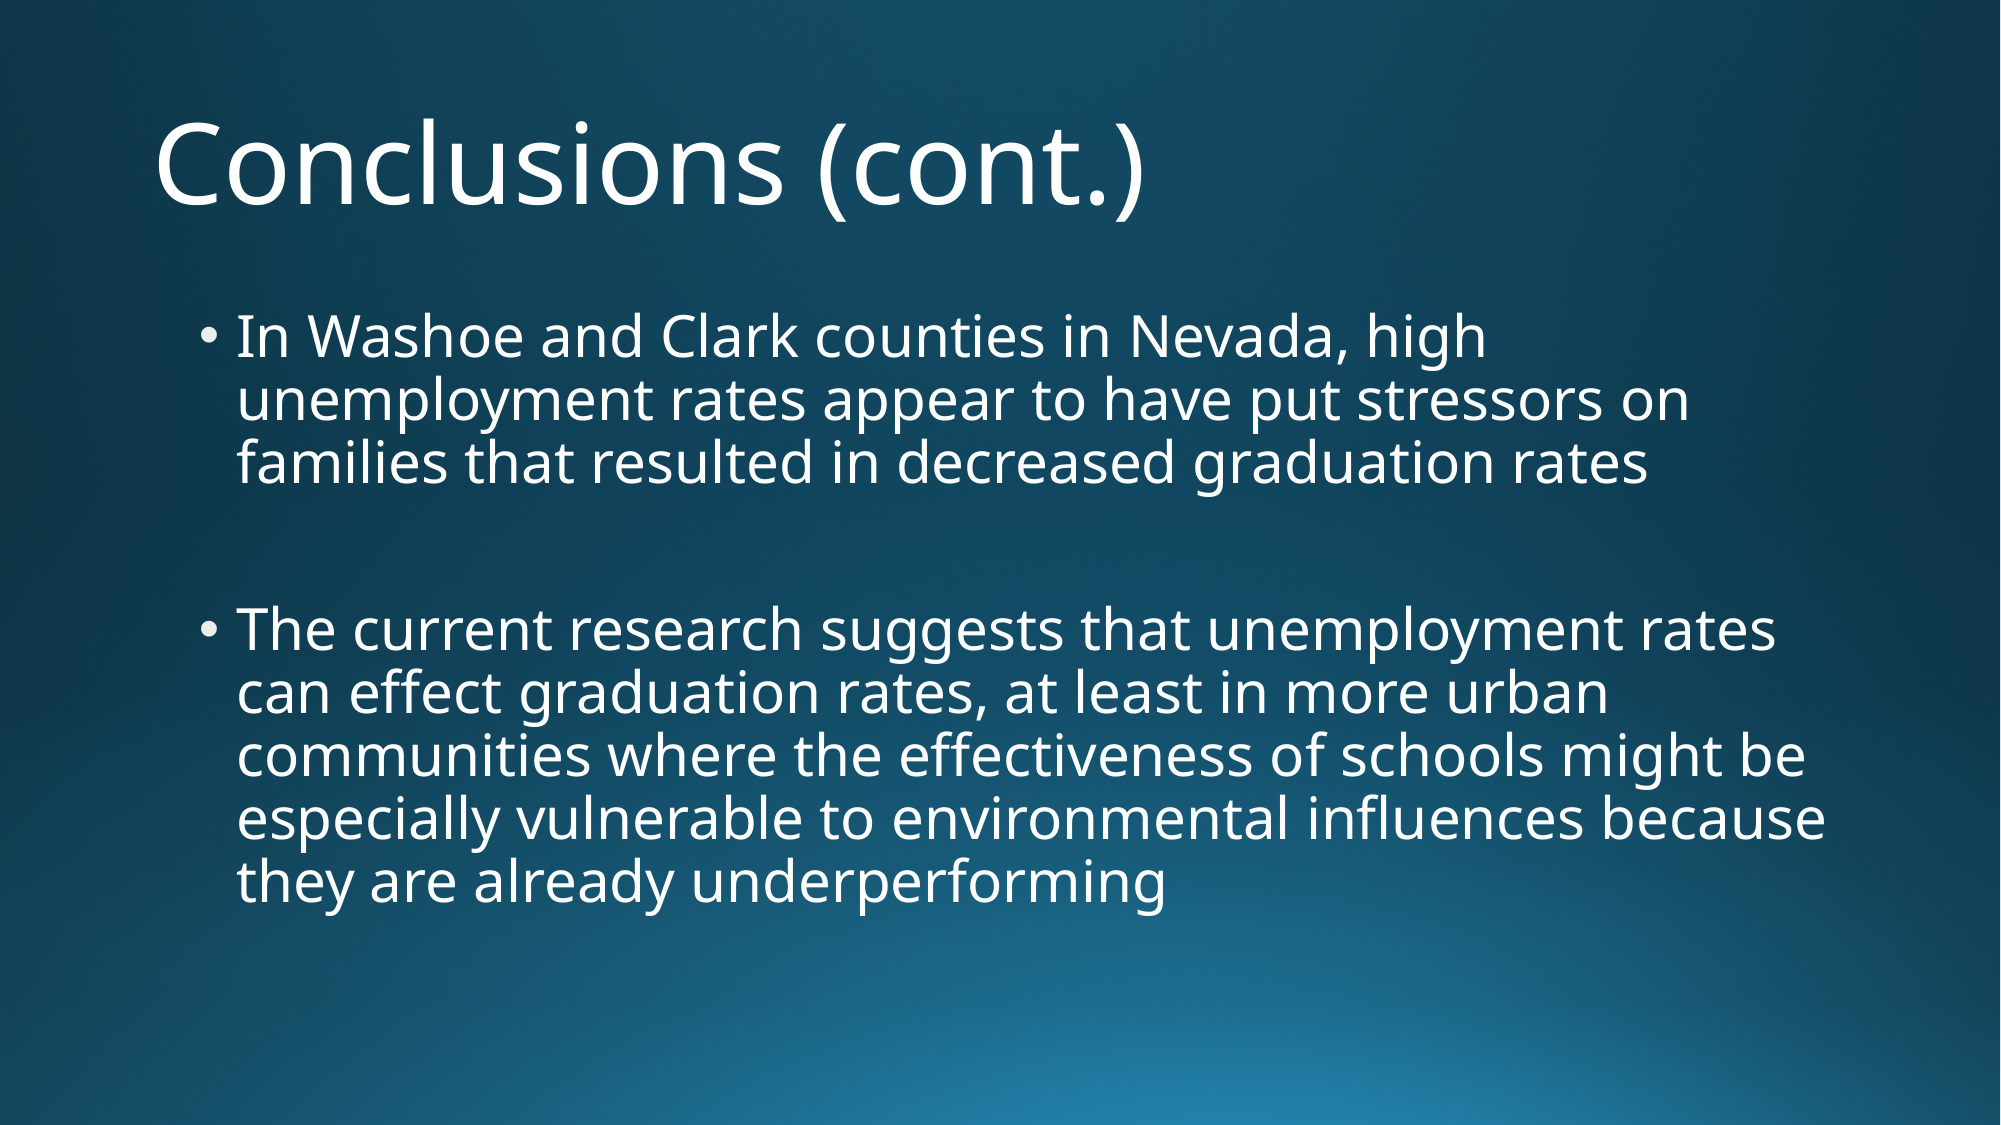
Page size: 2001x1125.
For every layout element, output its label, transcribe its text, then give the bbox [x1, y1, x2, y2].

title Conclusions (cont.) [137, 59, 1863, 278]
list In Washoe and Clark counties in Nevada, high unemployment rates appear to have put stressors on families that resulted in decreased graduation rates The current research suggests that unemployment rates can effect graduation rates, at least in more urban communities where the effectiveness of schools might be especially vulnerable to environmental influences because they are already underperforming [183, 299, 1863, 1014]
picture [0, 0, 2001, 1125]
